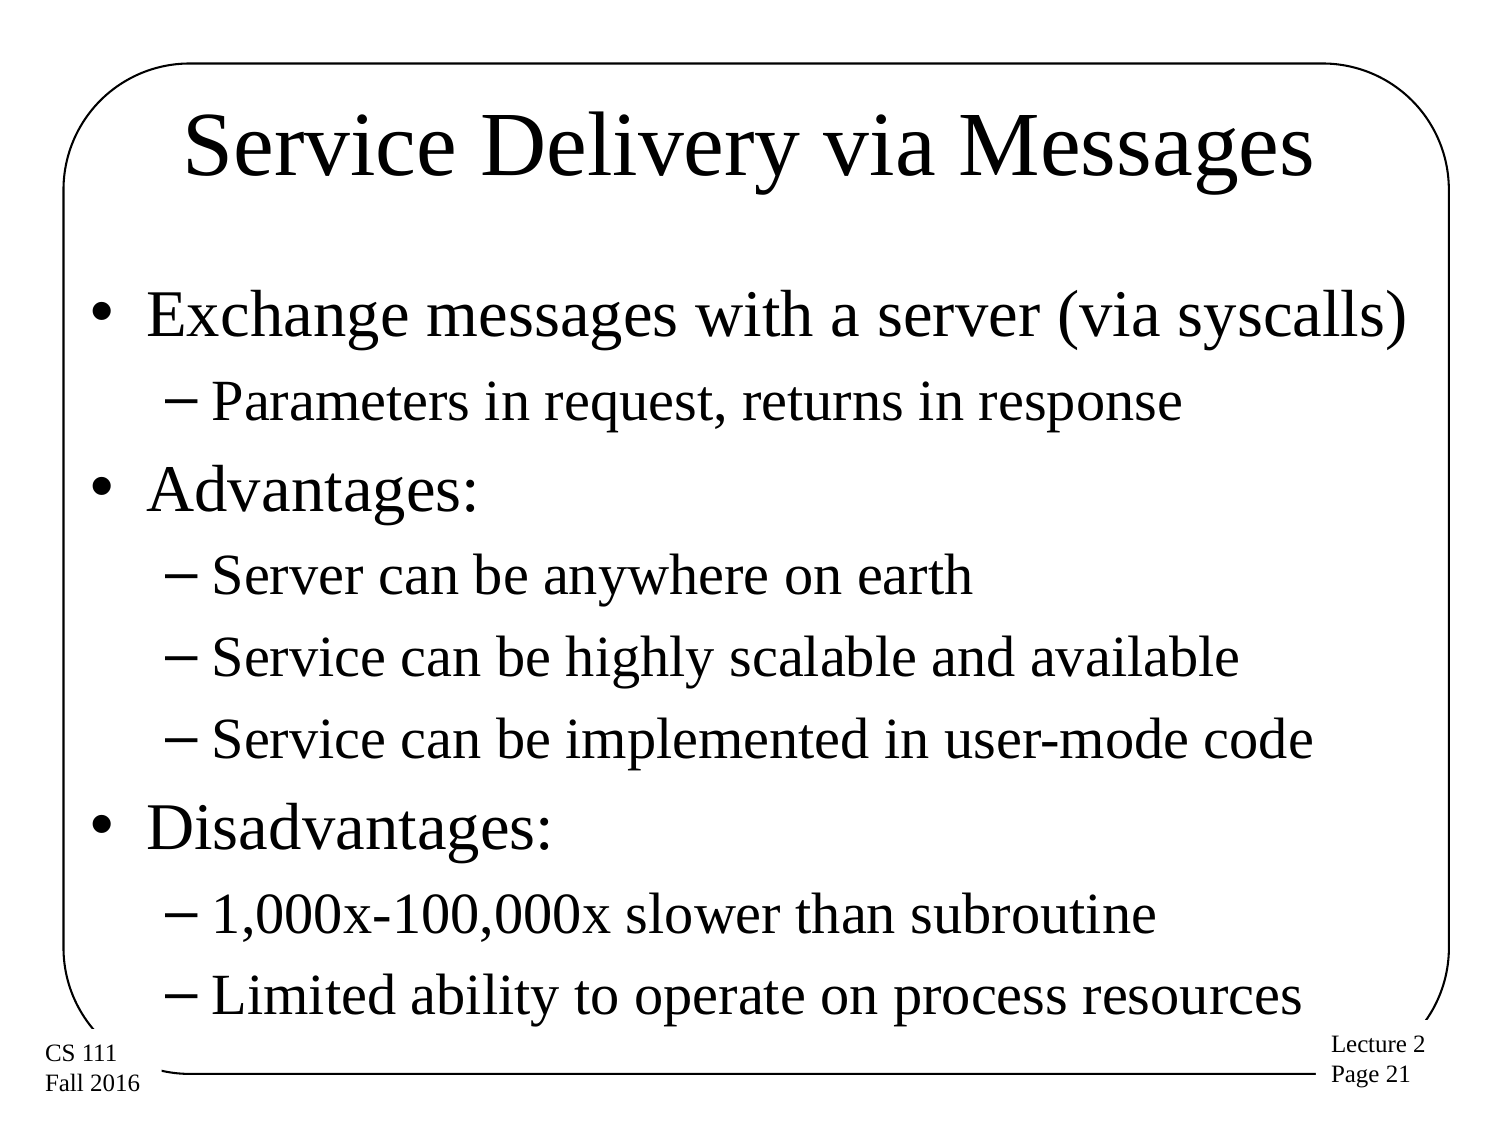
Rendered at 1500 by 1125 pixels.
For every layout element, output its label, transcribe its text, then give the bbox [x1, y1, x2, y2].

title Service Delivery via Messages [74, 44, 1426, 233]
list Exchange messages with a server (via syscalls) Parameters in request, returns in response Advantages: Server can be anywhere on earth Service can be highly scalable and available Service can be implemented in user-mode code Disadvantages: 1,000x-100,000x slower than subroutine Limited ability to operate on process resources [74, 262, 1426, 1006]
